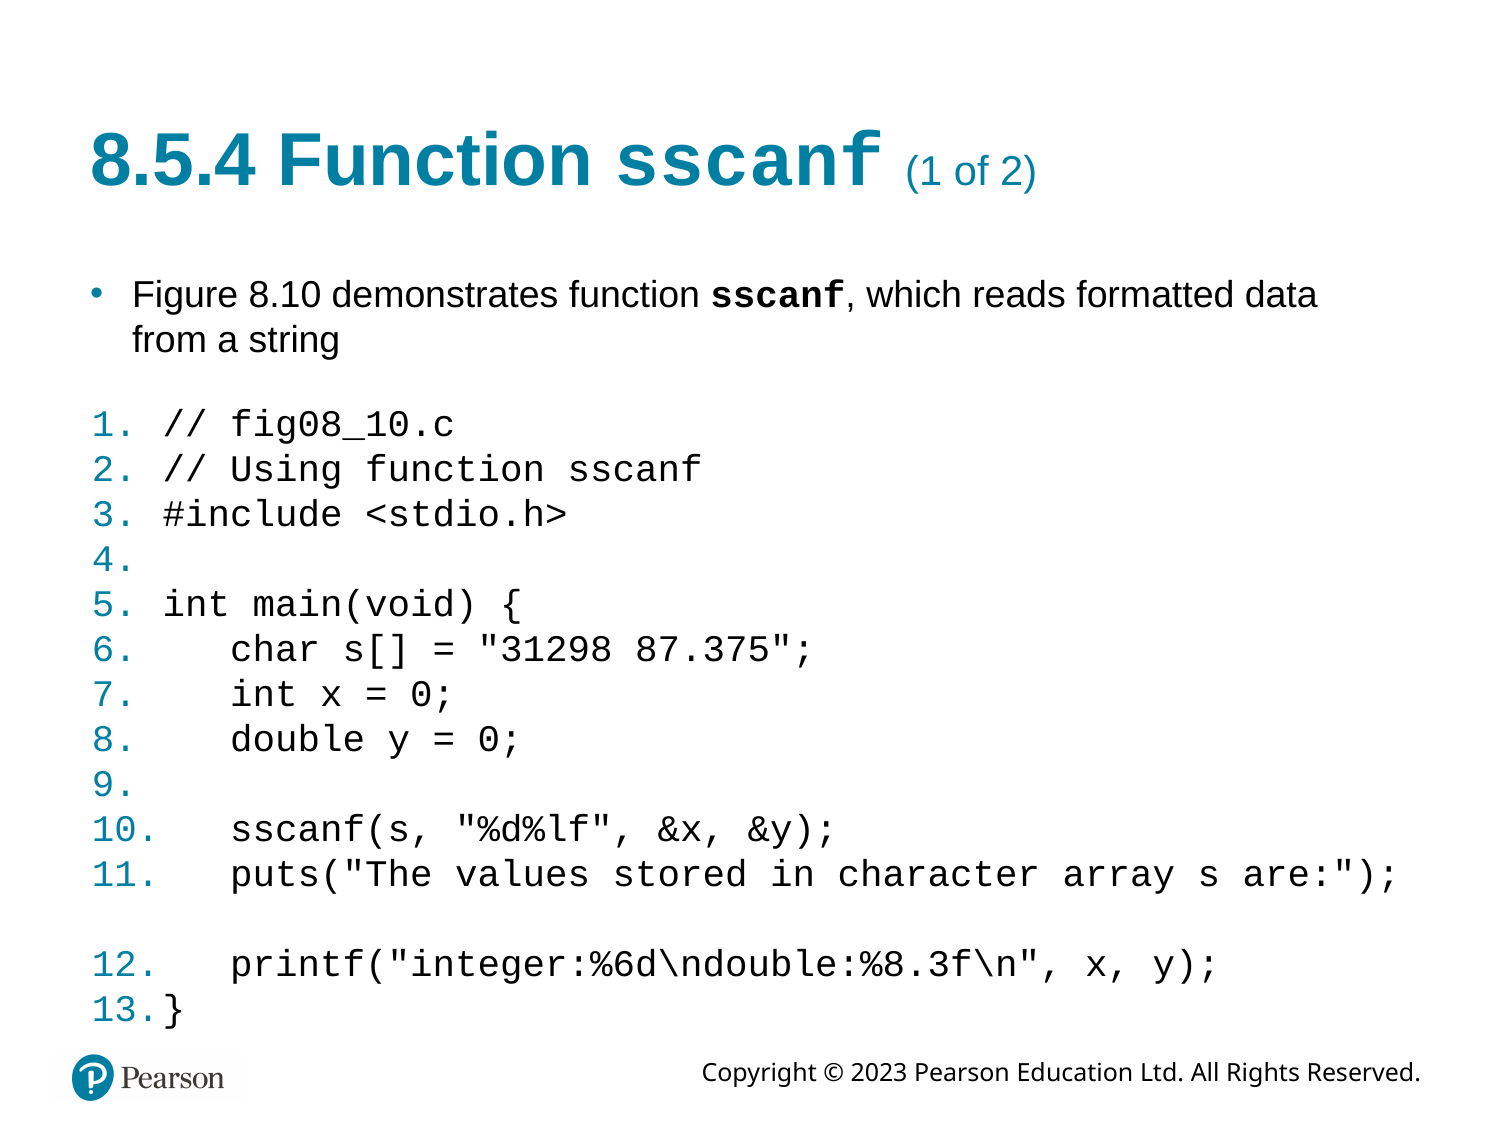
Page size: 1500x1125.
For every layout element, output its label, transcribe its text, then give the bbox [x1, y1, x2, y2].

list // fig08_10.c // Using function sscanf #include <stdio.h> int main(void) { char s[] = "31298 87.375"; int x = 0; double y = 0; sscanf(s, "%d%lf", &x, &y); puts("The values stored in character array s are:"); printf("integer:%6d\ndouble:%8.3f\n", x, y); } [76, 384, 1427, 1041]
picture [51, 1053, 245, 1102]
list Figure 8.10 demonstrates function sscanf, which reads formatted data from a string [75, 255, 1368, 369]
title 8.5.4 Function sscanf (1 of 2) [75, 35, 1425, 216]
